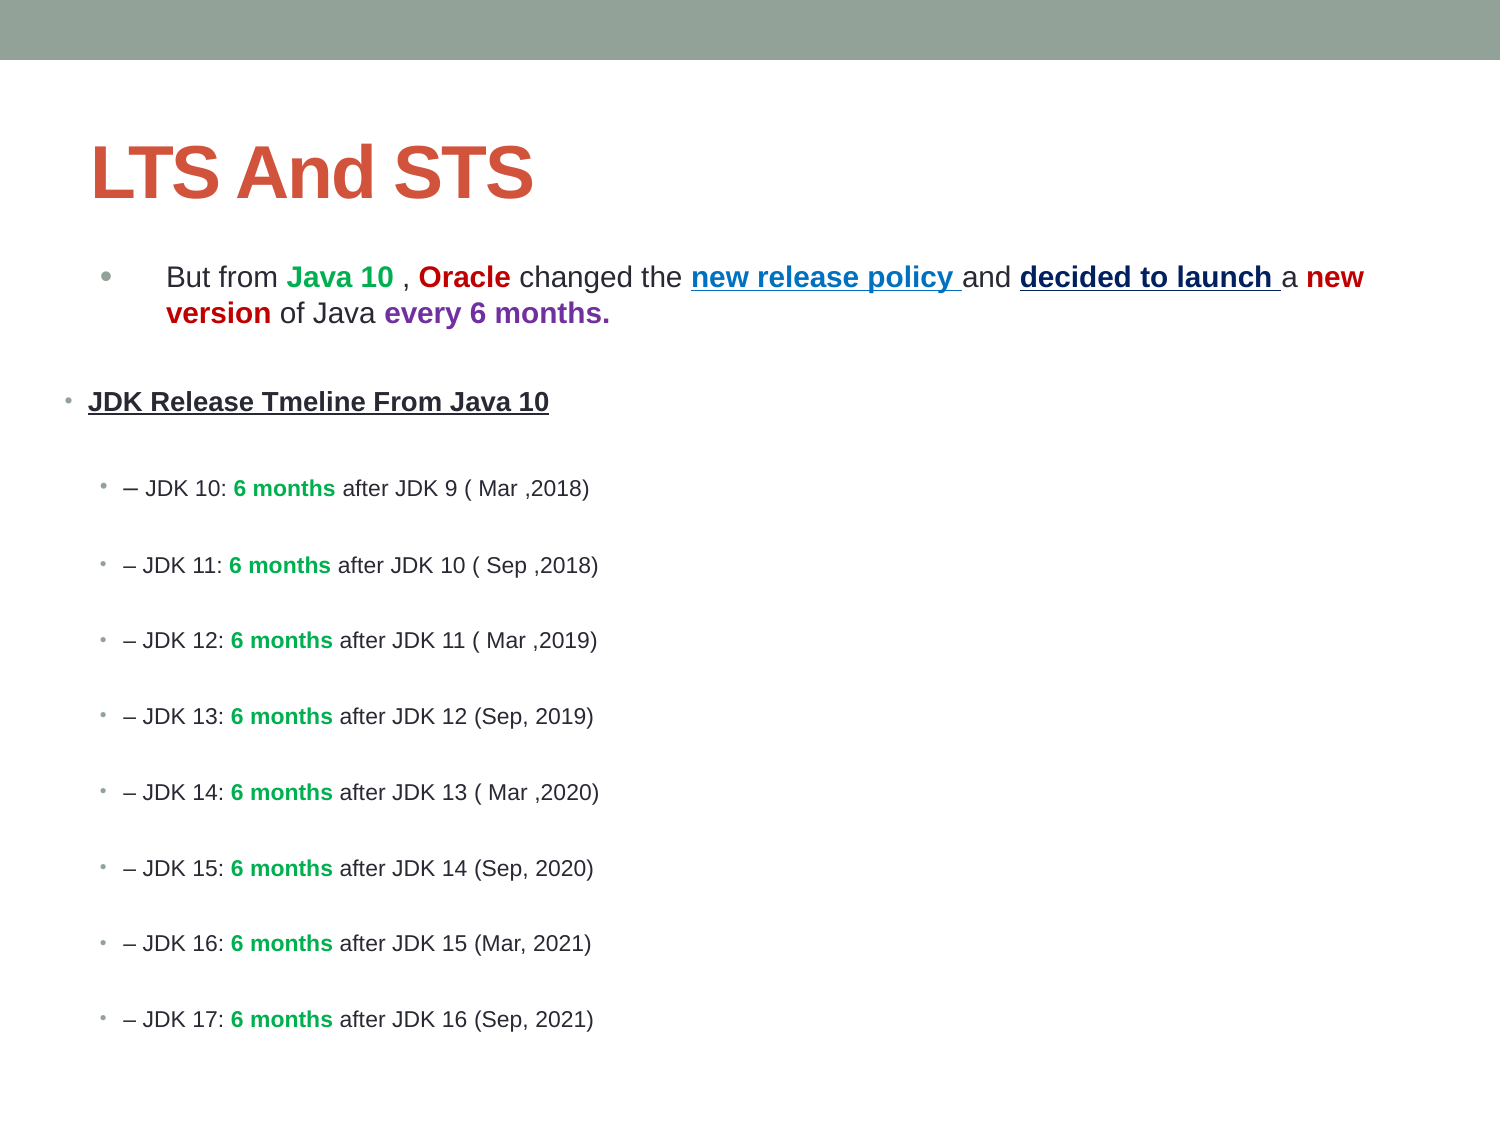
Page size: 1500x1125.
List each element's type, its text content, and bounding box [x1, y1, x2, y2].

list But from Java 10 , Oracle changed the new release policy and decided to launch a new version of Java every 6 months. JDK Release Tmeline From Java 10 – JDK 10: 6 months after JDK 9 ( Mar ,2018) – JDK 11: 6 months after JDK 10 ( Sep ,2018) – JDK 12: 6 months after JDK 11 ( Mar ,2019) – JDK 13: 6 months after JDK 12 (Sep, 2019) – JDK 14: 6 months after JDK 13 ( Mar ,2020) – JDK 15: 6 months after JDK 14 (Sep, 2020) – JDK 16: 6 months after JDK 15 (Mar, 2021) – JDK 17: 6 months after JDK 16 (Sep, 2021) [49, 250, 1445, 1047]
title LTS And STS [75, 87, 1425, 250]
